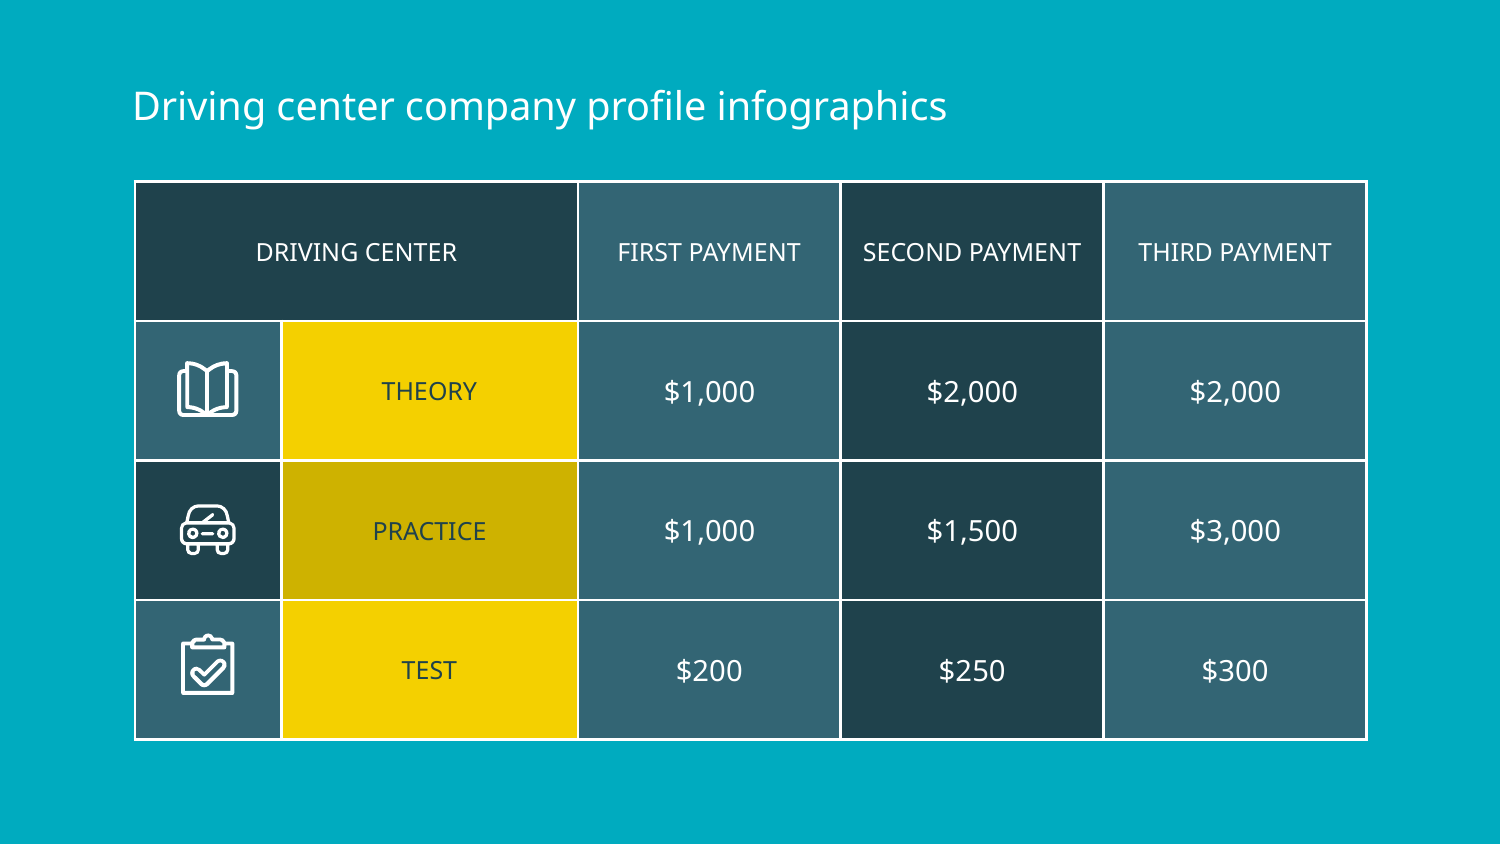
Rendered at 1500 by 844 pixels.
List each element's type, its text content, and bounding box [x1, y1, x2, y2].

table_cell $300 [1105, 601, 1365, 738]
table_cell $250 [842, 601, 1102, 738]
table_header DRIVING CENTER [136, 183, 577, 320]
table_cell $1,500 [842, 462, 1102, 599]
table_cell [136, 462, 280, 599]
table_header FIRST PAYMENT [579, 183, 839, 320]
table_cell $2,000 [842, 322, 1102, 459]
text_box [177, 361, 239, 417]
table_cell PRACTICE [283, 462, 577, 599]
table_cell $2,000 [1105, 322, 1365, 459]
table_cell [136, 601, 280, 738]
table_cell TEST [283, 601, 577, 738]
table_header THIRD PAYMENT [1105, 183, 1365, 320]
table_cell $200 [579, 601, 839, 738]
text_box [180, 633, 235, 696]
table_cell $1,000 [579, 322, 839, 459]
table_header SECOND PAYMENT [842, 183, 1102, 320]
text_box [179, 504, 236, 556]
table_cell $3,000 [1105, 462, 1365, 599]
table_cell [136, 322, 280, 459]
title Driving center company profile infographics [116, 66, 1383, 161]
table_cell $1,000 [579, 462, 839, 599]
table_cell THEORY [283, 322, 577, 459]
